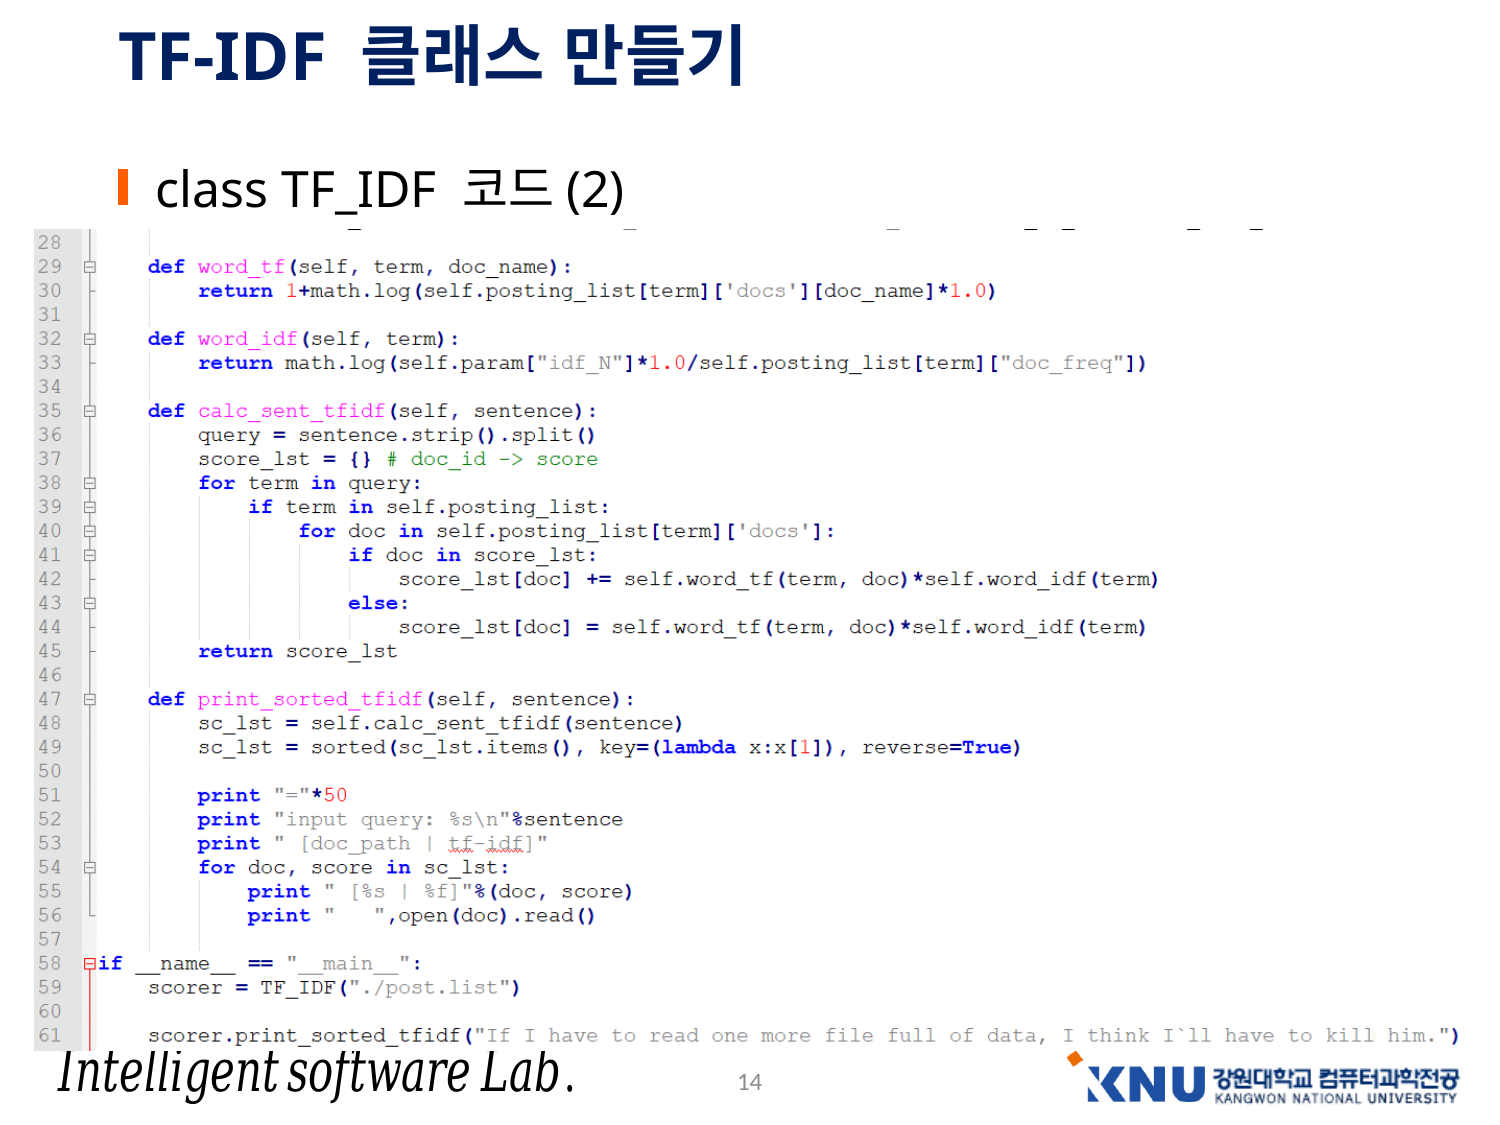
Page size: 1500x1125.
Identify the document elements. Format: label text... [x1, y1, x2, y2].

picture [1206, 1063, 1468, 1106]
list class TF_IDF 코드(2) [103, 149, 1397, 229]
picture [34, 229, 1466, 1102]
picture [118, 169, 128, 205]
title TF-IDF 클래스 만들기 [103, 15, 1397, 101]
